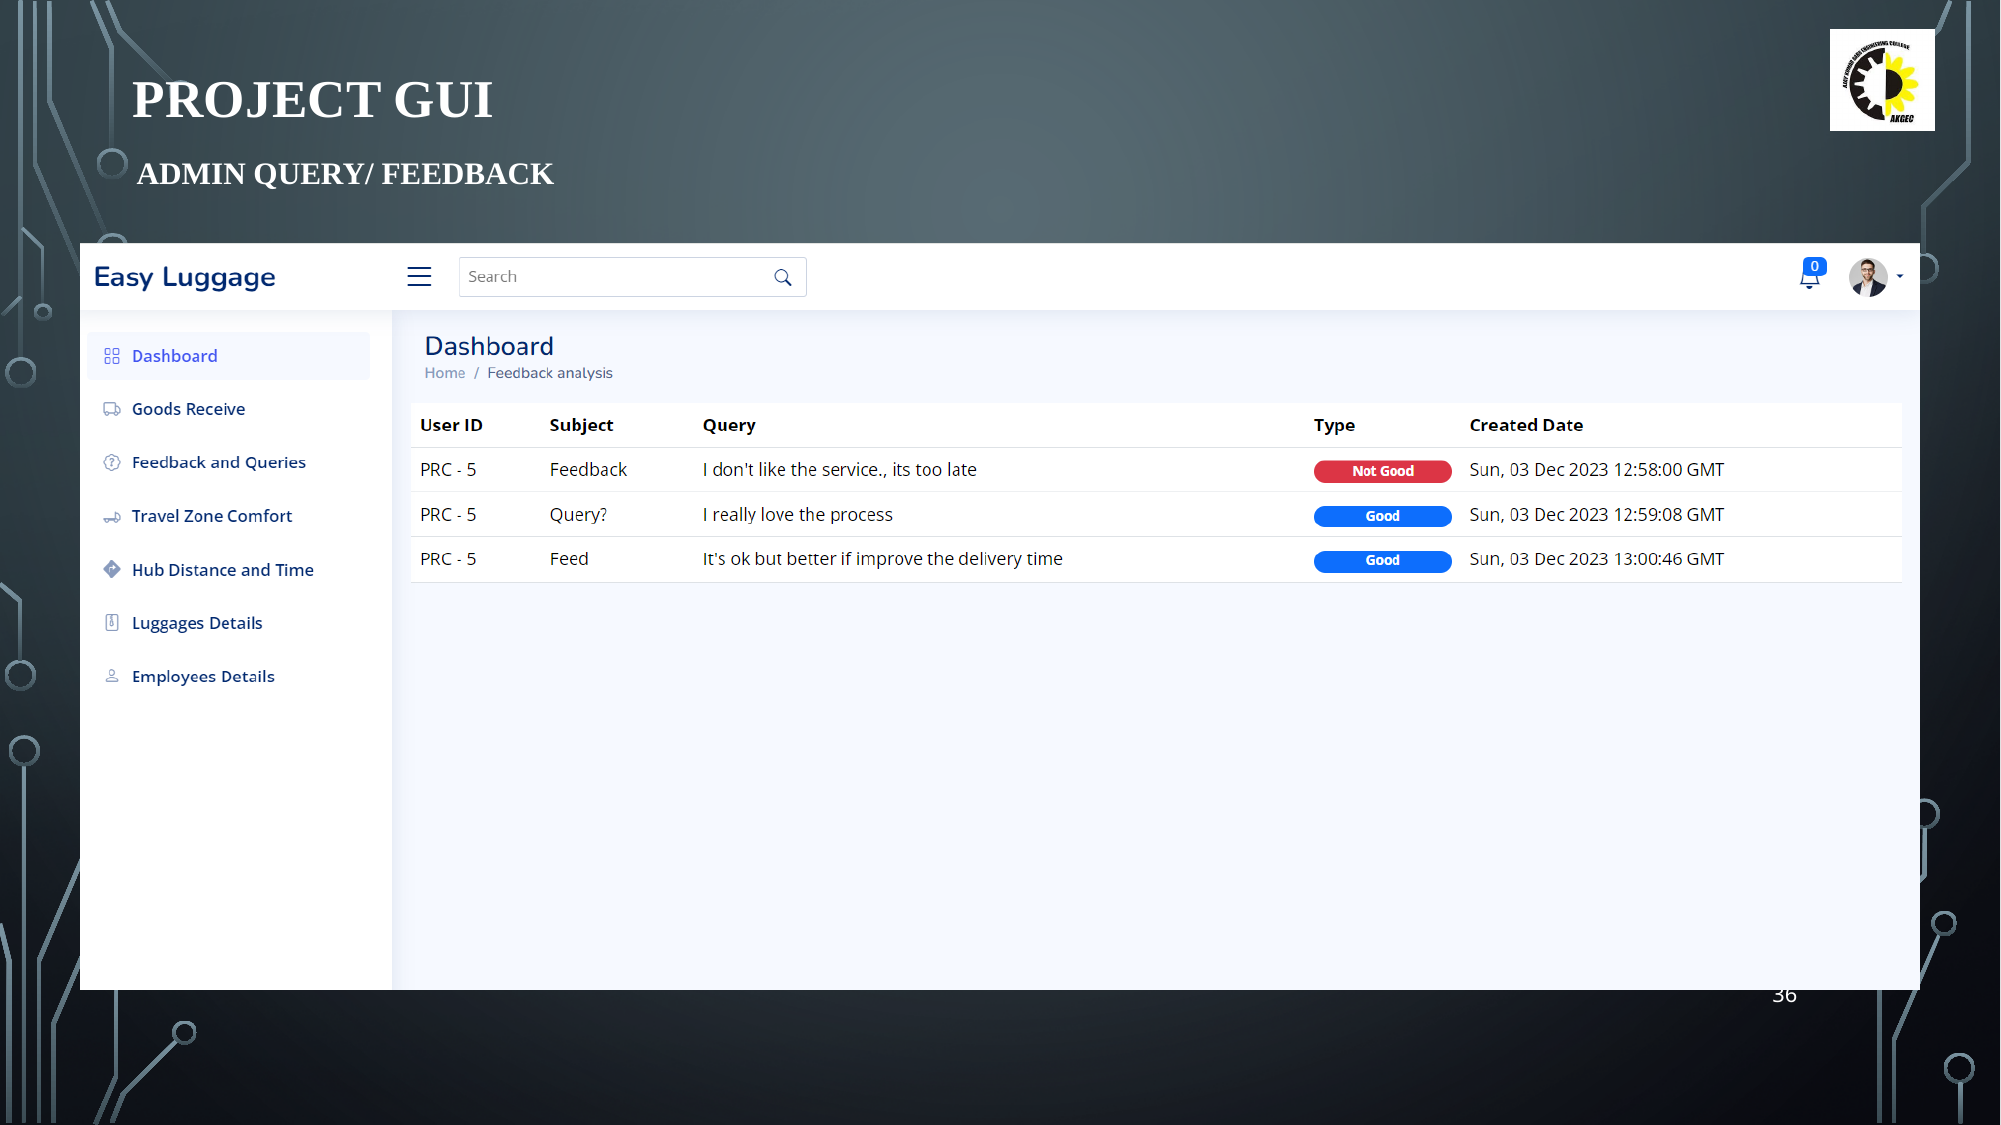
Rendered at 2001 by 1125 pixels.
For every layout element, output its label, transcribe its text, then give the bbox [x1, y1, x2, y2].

slide_number 36 [1685, 990, 1813, 1025]
picture [79, 243, 1920, 990]
picture [1830, 29, 1935, 132]
title PROJECT GUI [117, 63, 1780, 137]
text_box Admin Query/ Feedback [121, 135, 1784, 209]
